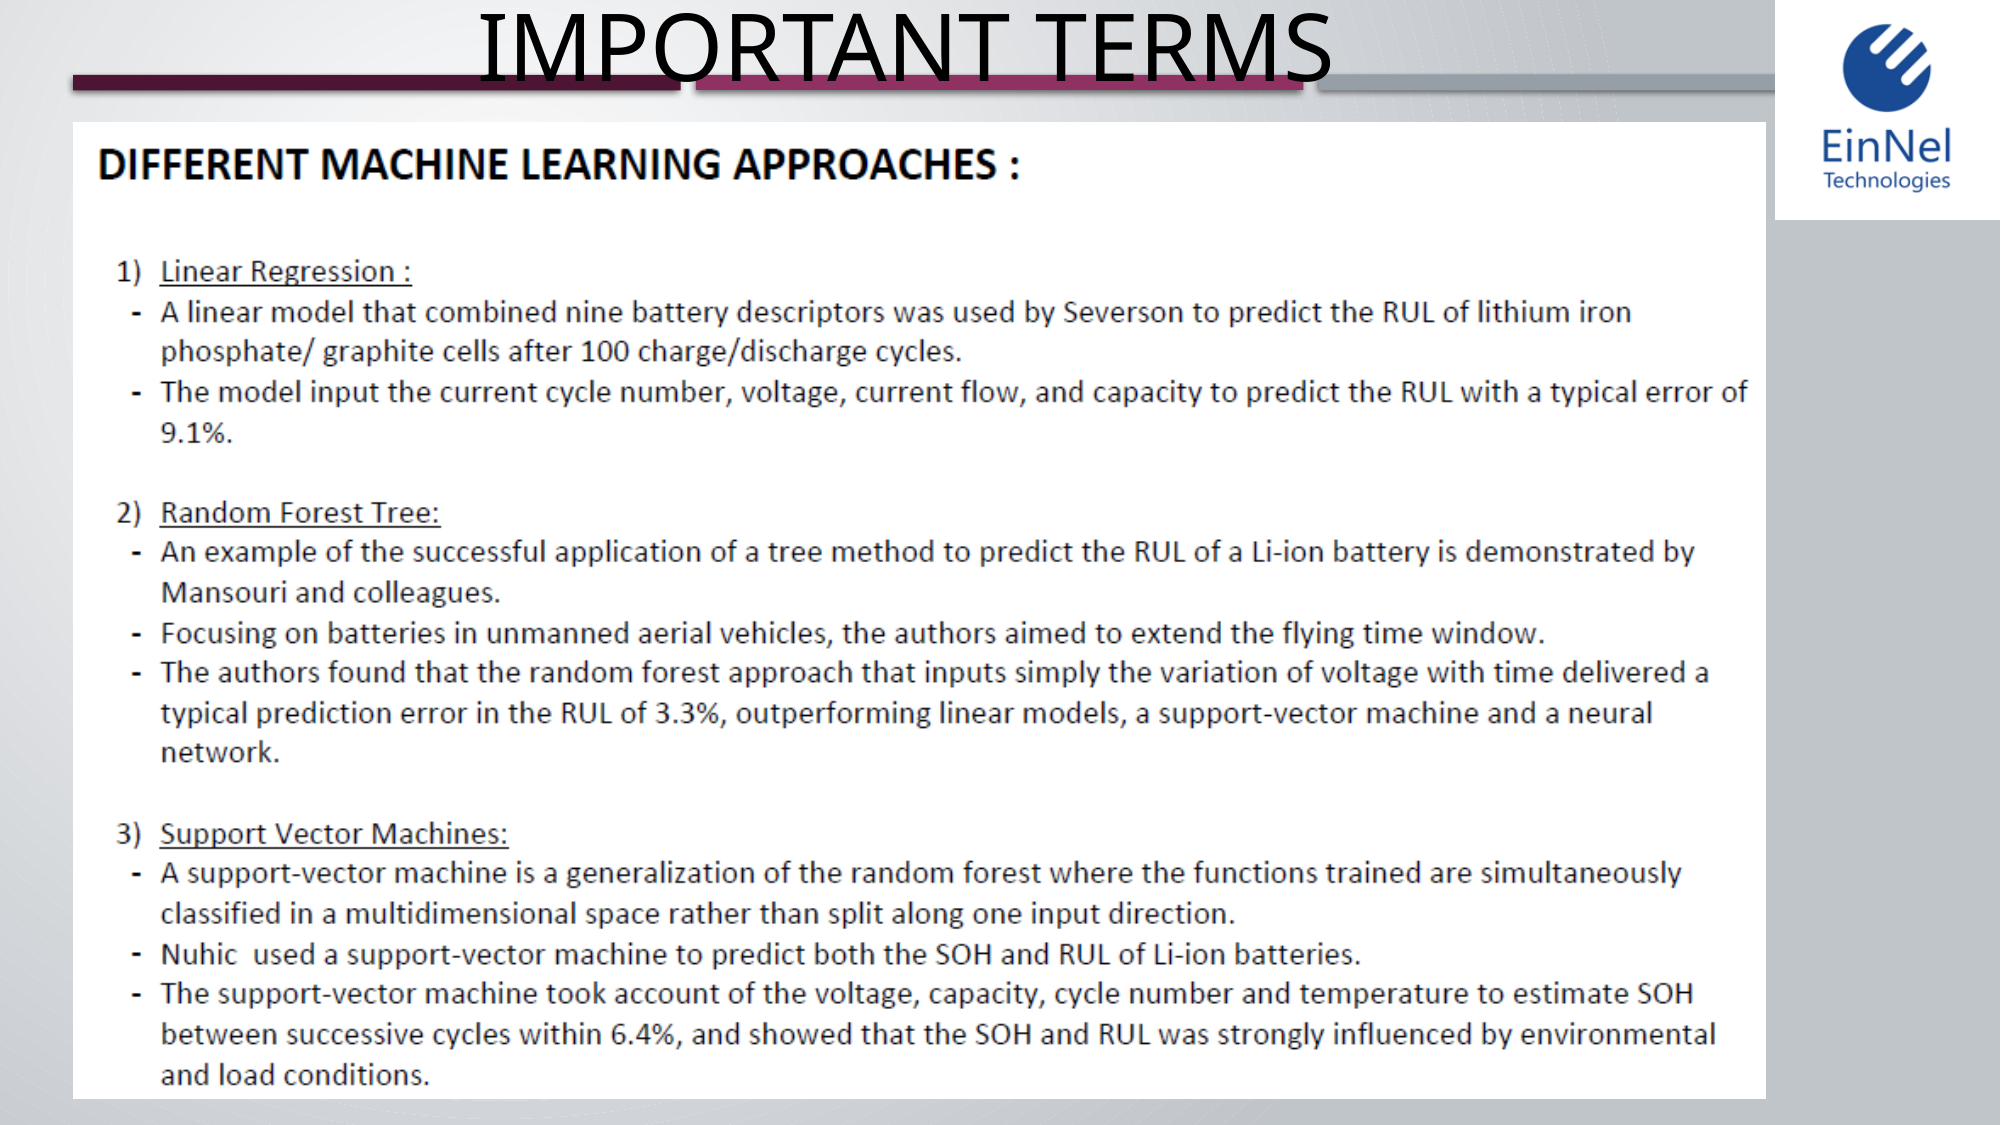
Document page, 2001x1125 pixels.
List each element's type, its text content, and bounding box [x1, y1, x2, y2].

text_box Important terms [462, 0, 1766, 108]
picture [1774, 0, 2000, 221]
picture [73, 113, 1767, 1099]
